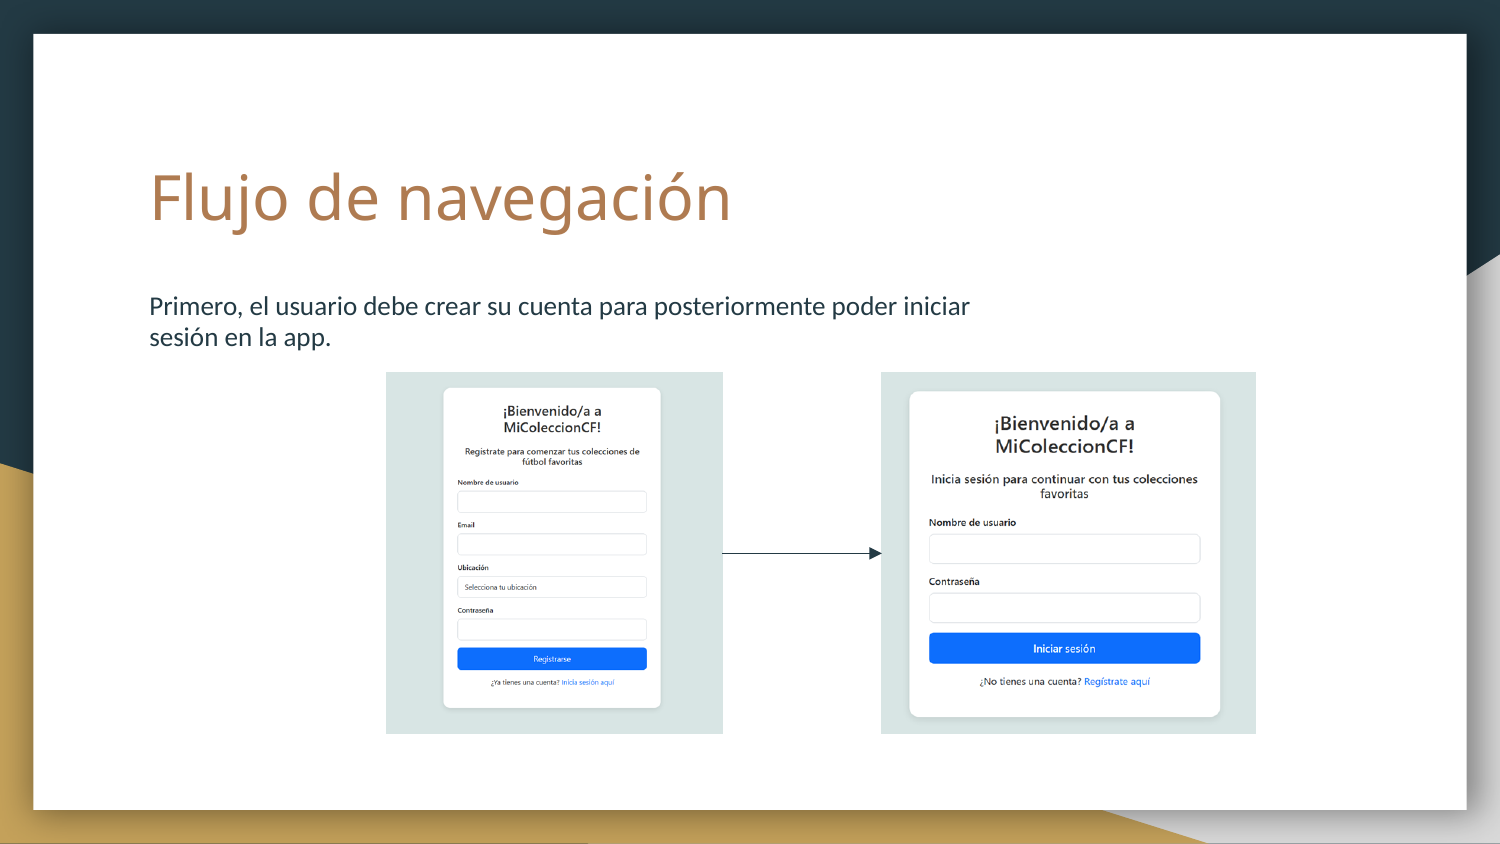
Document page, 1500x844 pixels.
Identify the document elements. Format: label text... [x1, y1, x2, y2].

picture [881, 372, 1257, 735]
list Primero, el usuario debe crear su cuenta para posteriormente poder iniciar sesión en la app. [134, 276, 1036, 679]
title Flujo de navegación [134, 138, 1366, 296]
picture [385, 372, 723, 735]
